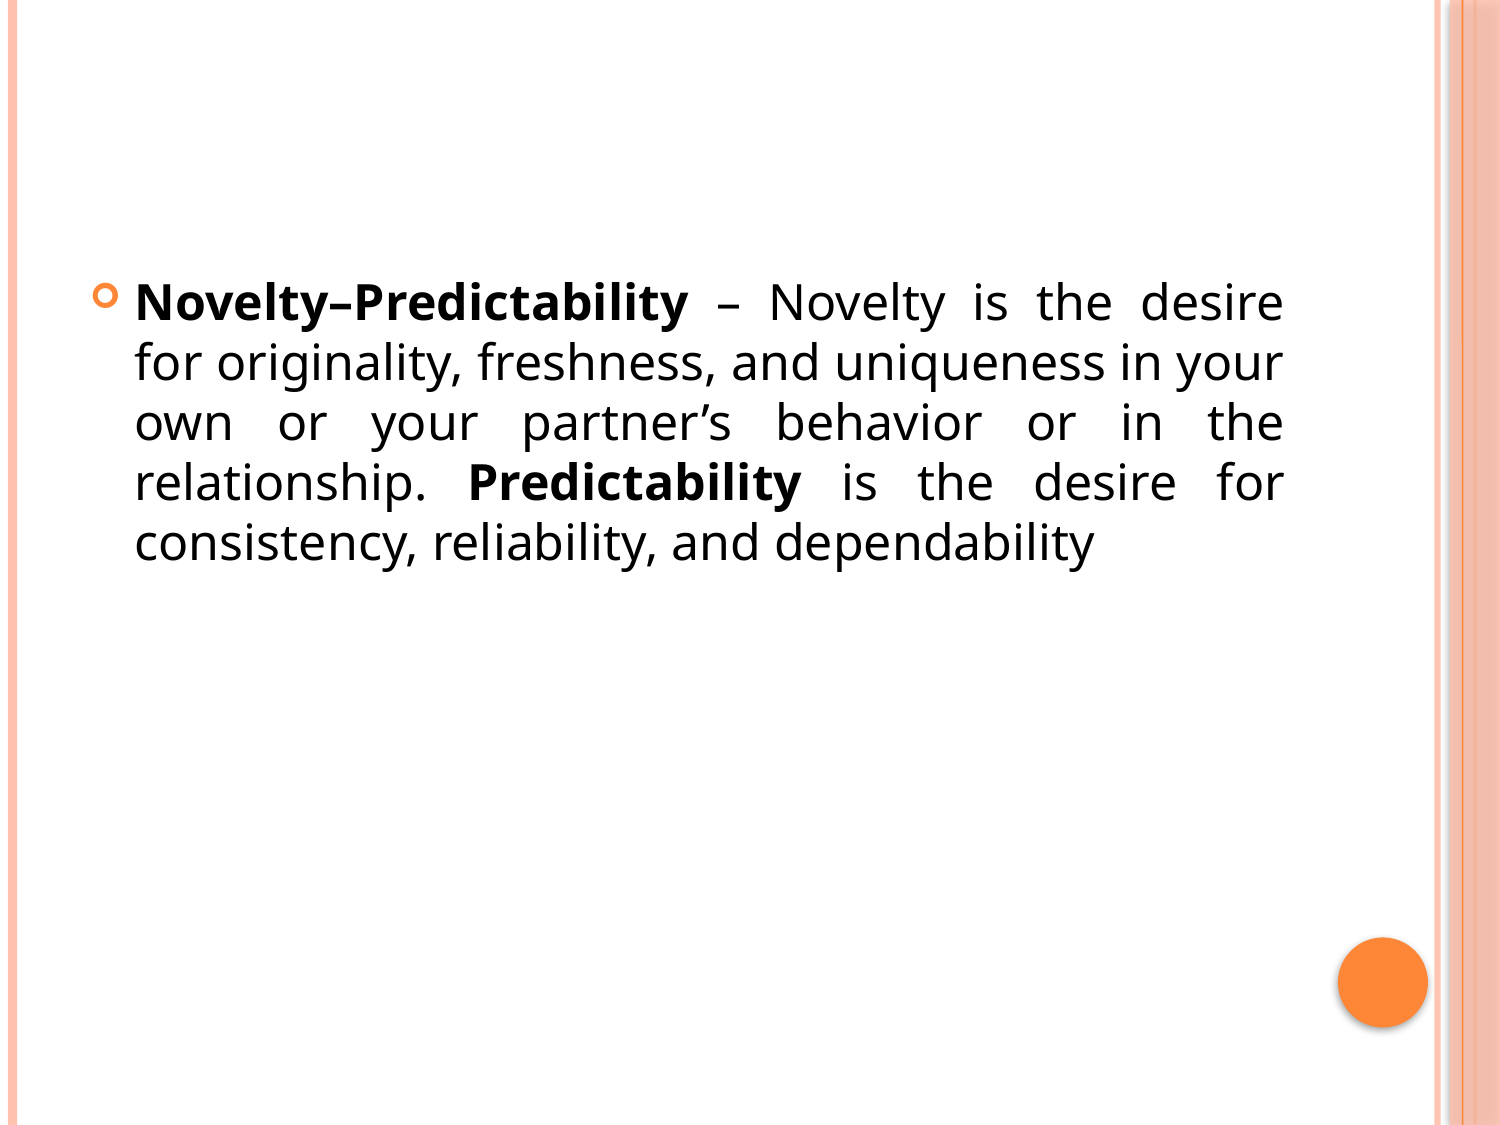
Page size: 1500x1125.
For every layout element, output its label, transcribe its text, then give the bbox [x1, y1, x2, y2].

list Novelty–Predictability – Novelty is the desire for originality, freshness, and uniqueness in your own or your partner’s behavior or in the relationship. Predictability is the desire for consistency, reliability, and dependability [75, 262, 1300, 1062]
